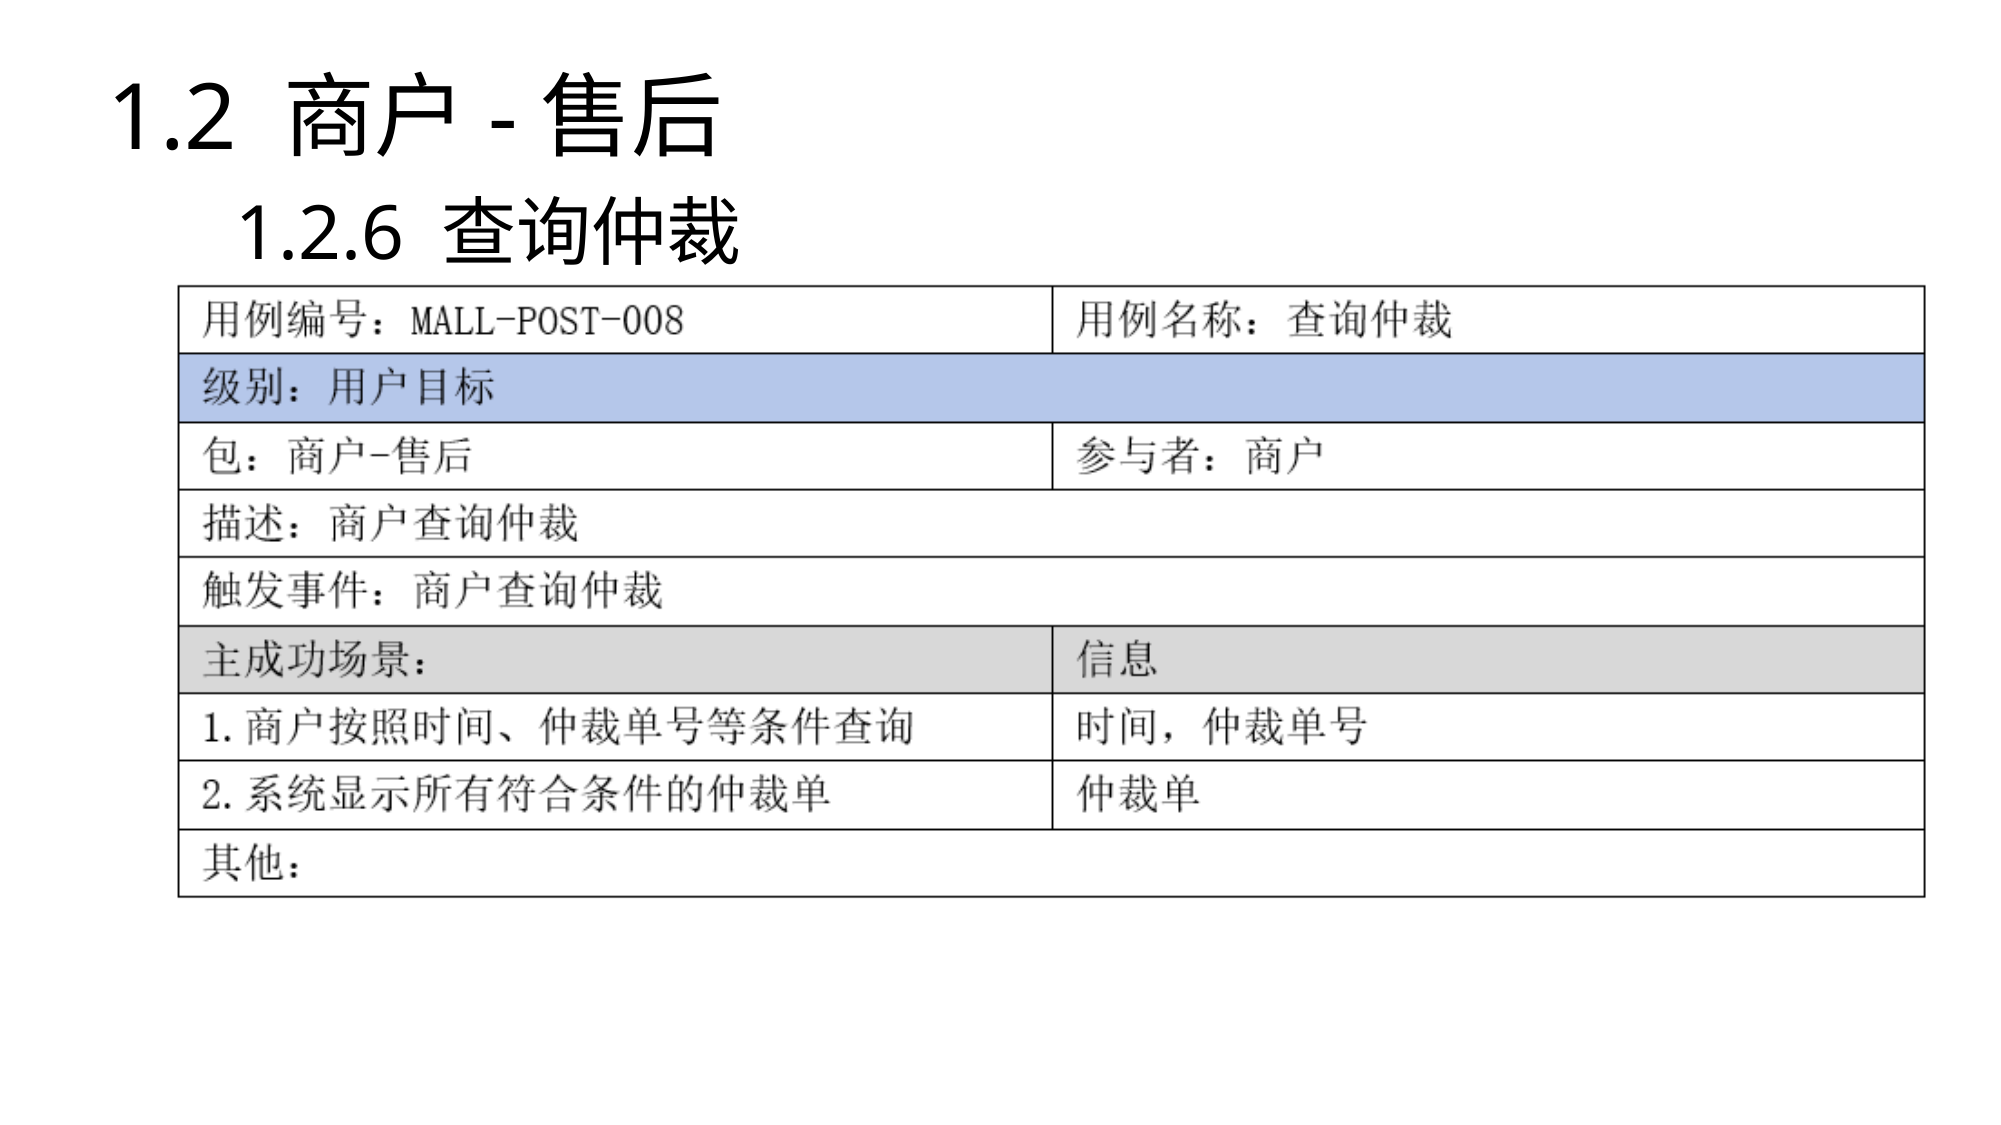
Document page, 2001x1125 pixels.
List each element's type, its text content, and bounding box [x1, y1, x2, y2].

text_box 1.2.6 查询仲裁 [220, 176, 1228, 282]
text_box 1.2 商户-售后 [93, 50, 1100, 176]
picture [169, 282, 1935, 909]
